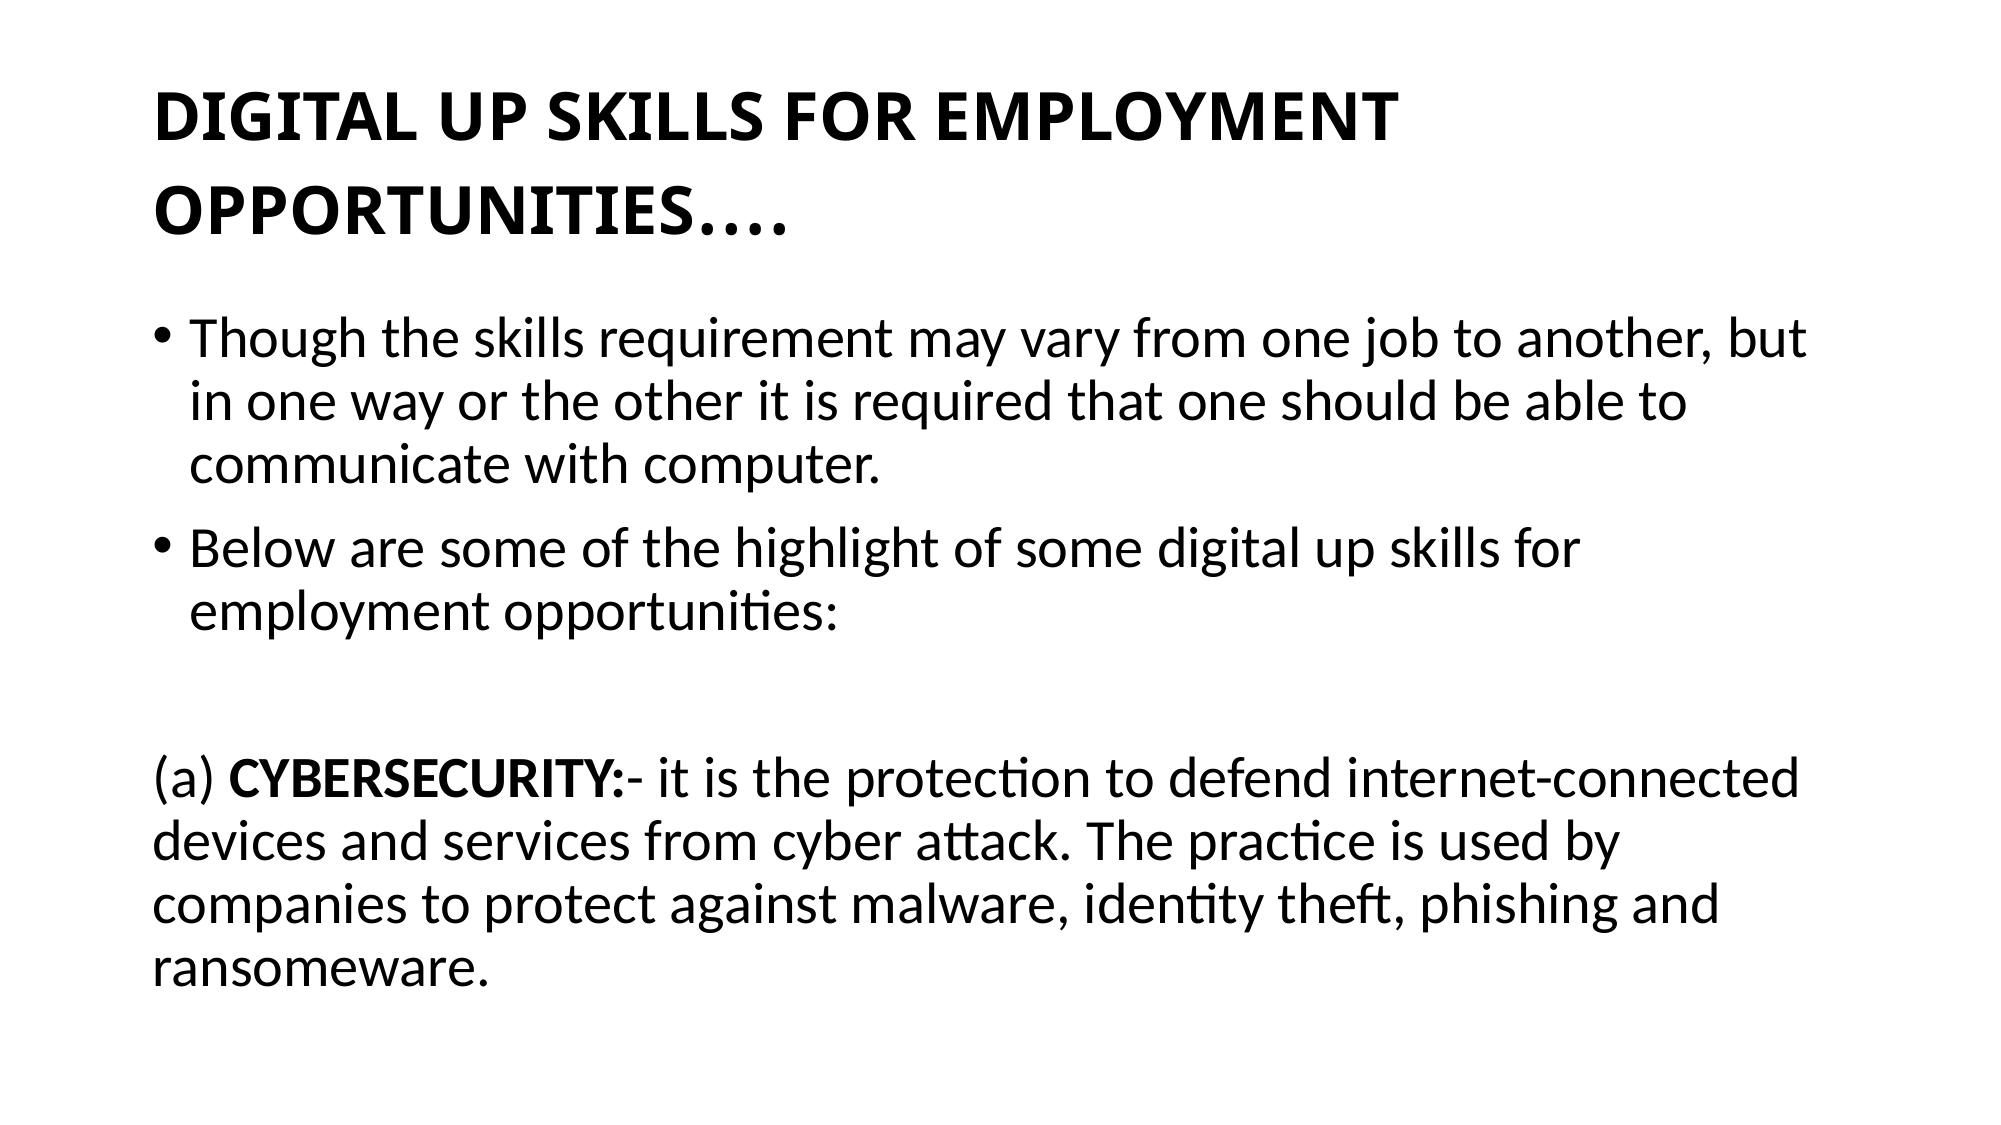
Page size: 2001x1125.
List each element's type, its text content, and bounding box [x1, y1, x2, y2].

list Though the skills requirement may vary from one job to another, but in one way or the other it is required that one should be able to communicate with computer. Below are some of the highlight of some digital up skills for employment opportunities: (a) CYBERSECURITY:- it is the protection to defend internet-connected devices and services from cyber attack. The practice is used by companies to protect against malware, identity theft, phishing and ransomeware. [137, 299, 1863, 1014]
title DIGITAL UP SKILLS FOR EMPLOYMENT OPPORTUNITIES…. [137, 59, 1863, 278]
